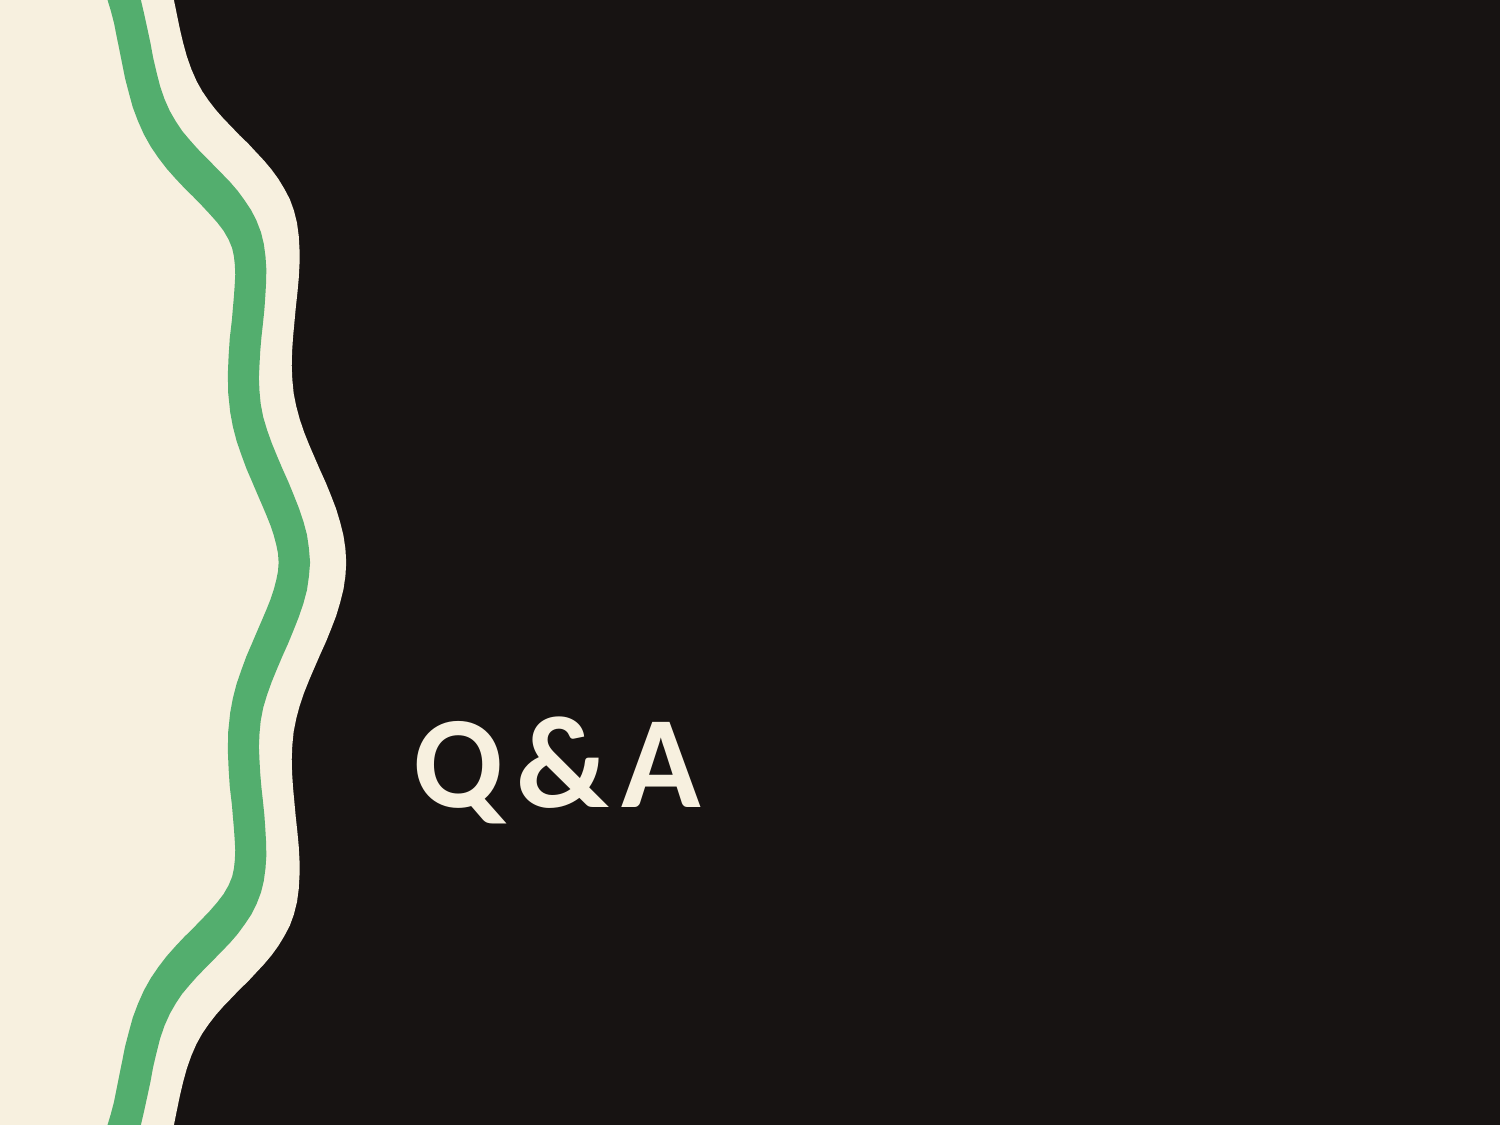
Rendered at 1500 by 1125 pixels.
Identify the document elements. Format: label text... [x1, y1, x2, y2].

title Q&A [398, 176, 1407, 843]
